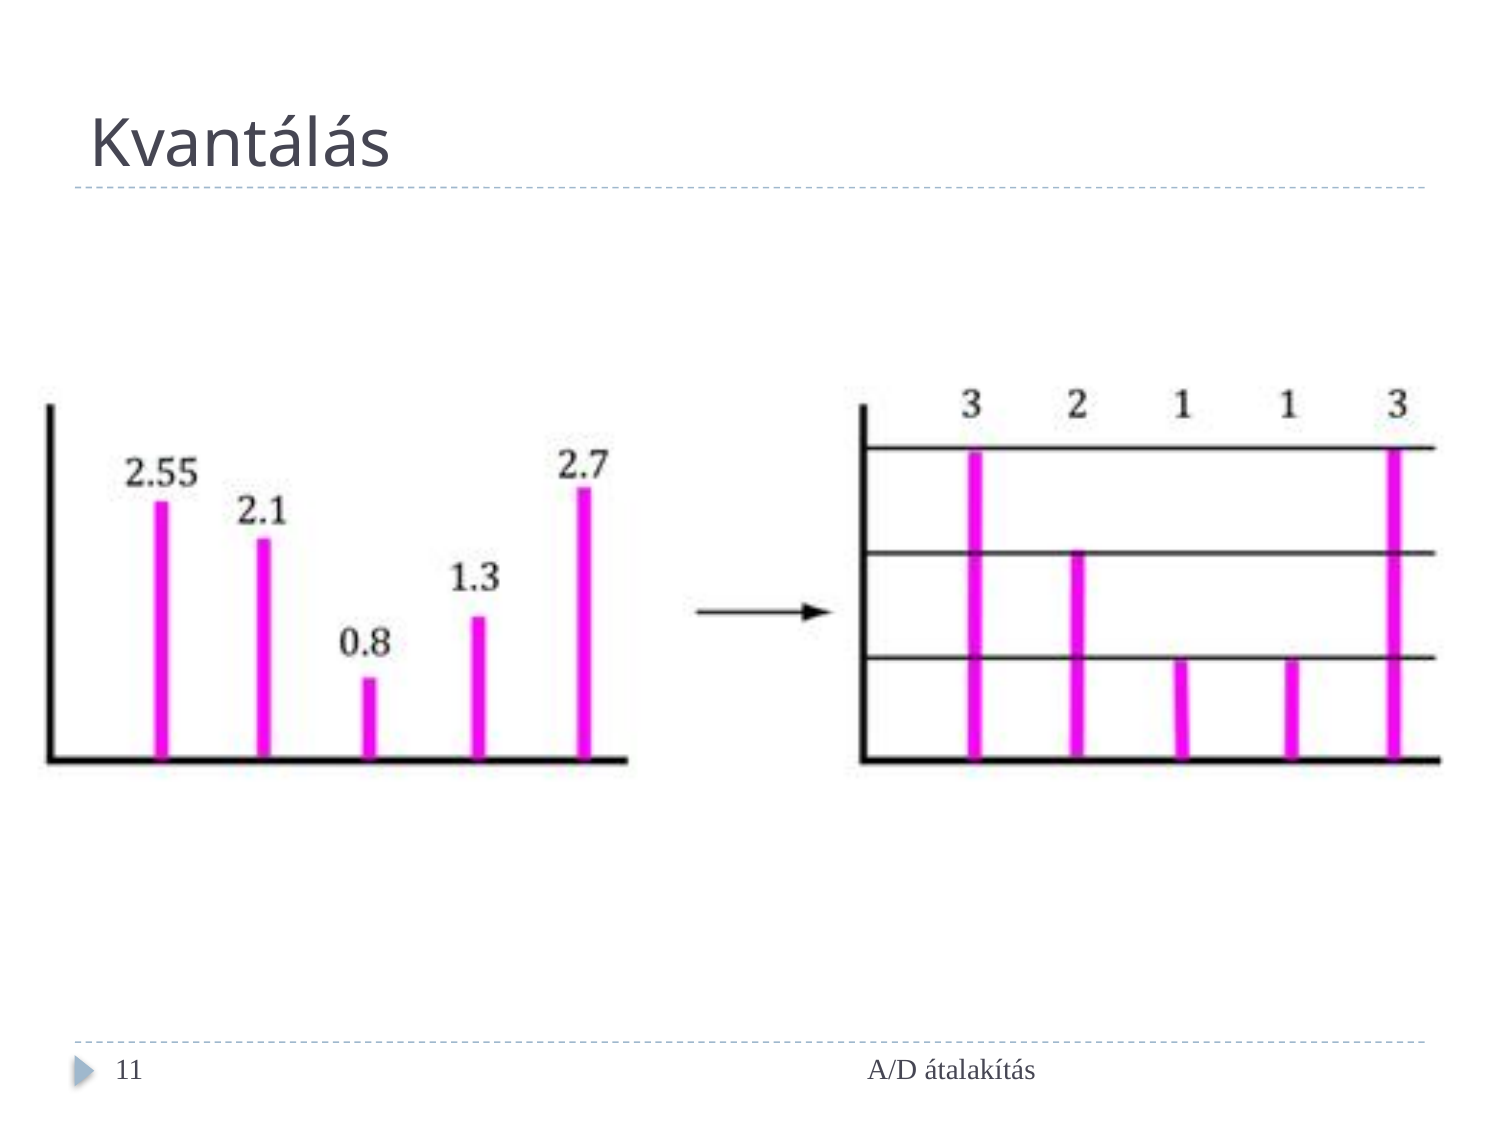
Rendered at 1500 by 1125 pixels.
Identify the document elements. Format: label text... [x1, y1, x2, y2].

picture [17, 226, 1481, 901]
footer A/D átalakítás [475, 1042, 1051, 1103]
slide_number 11 [100, 1042, 426, 1103]
title Kvantálás [75, 24, 1425, 188]
